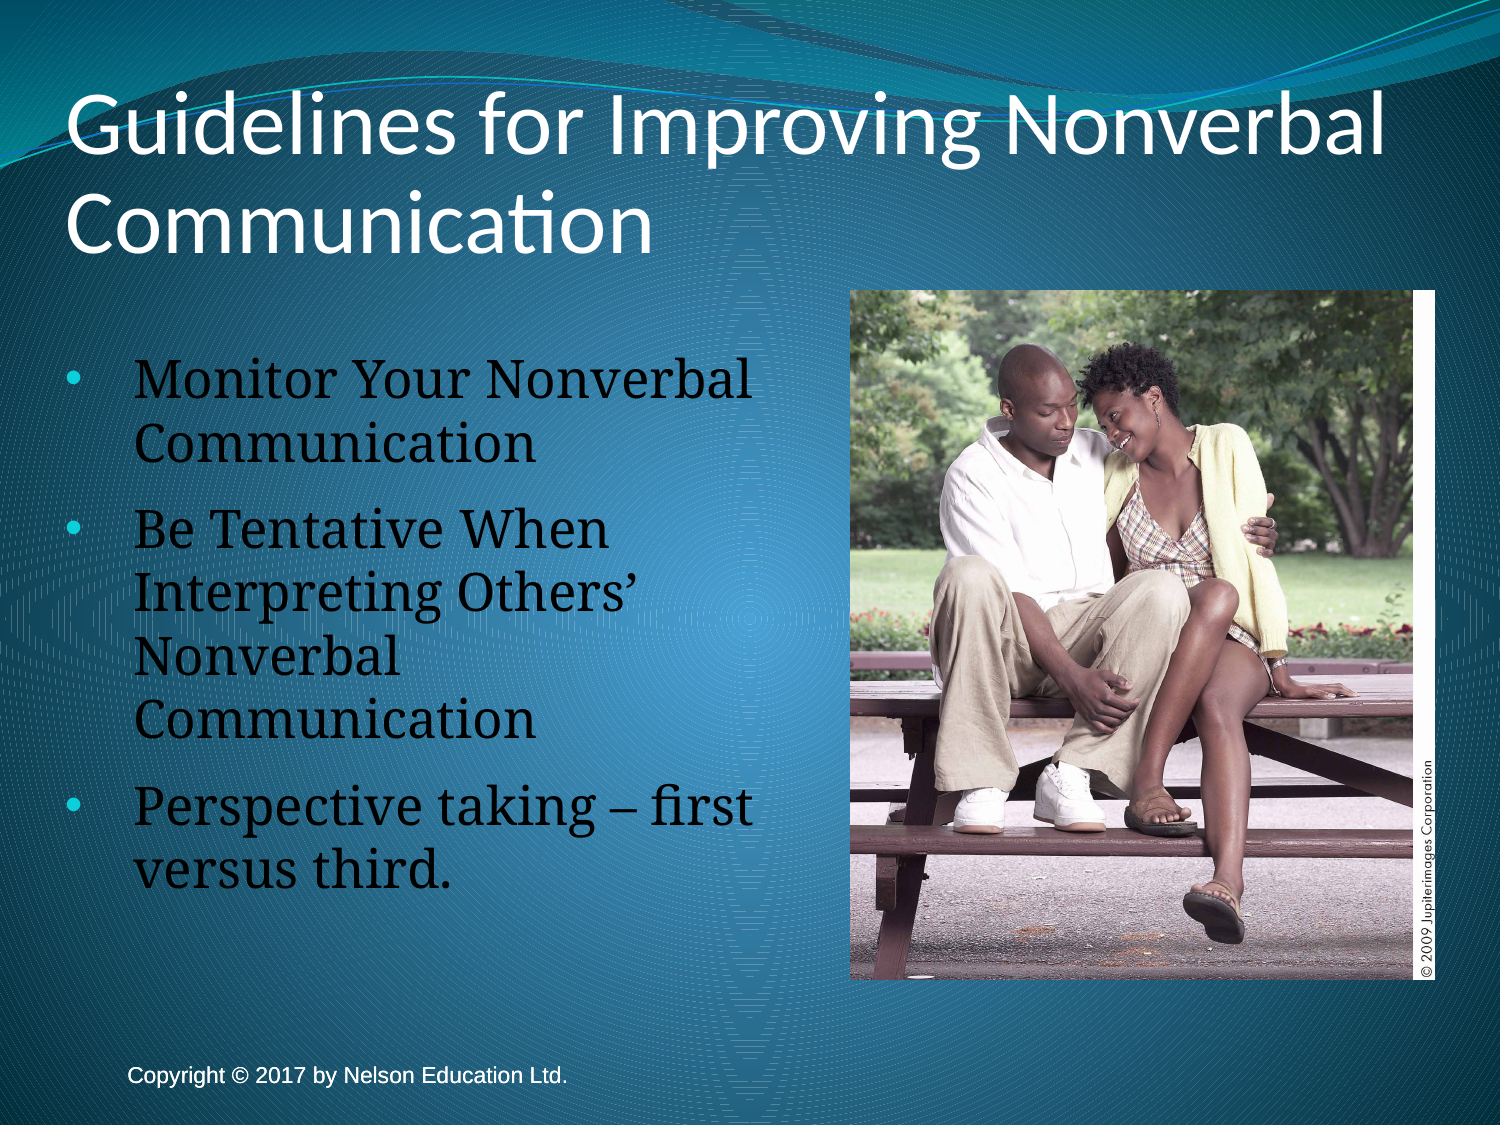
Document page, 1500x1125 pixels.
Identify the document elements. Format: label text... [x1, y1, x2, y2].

subtitle Monitor Your Nonverbal Communication Be Tentative When Interpreting Others’ Nonverbal Communication Perspective taking – first versus third. [64, 338, 821, 917]
text_box Guidelines for Improving Nonverbal Communication [50, 67, 1424, 268]
picture [850, 290, 1435, 981]
